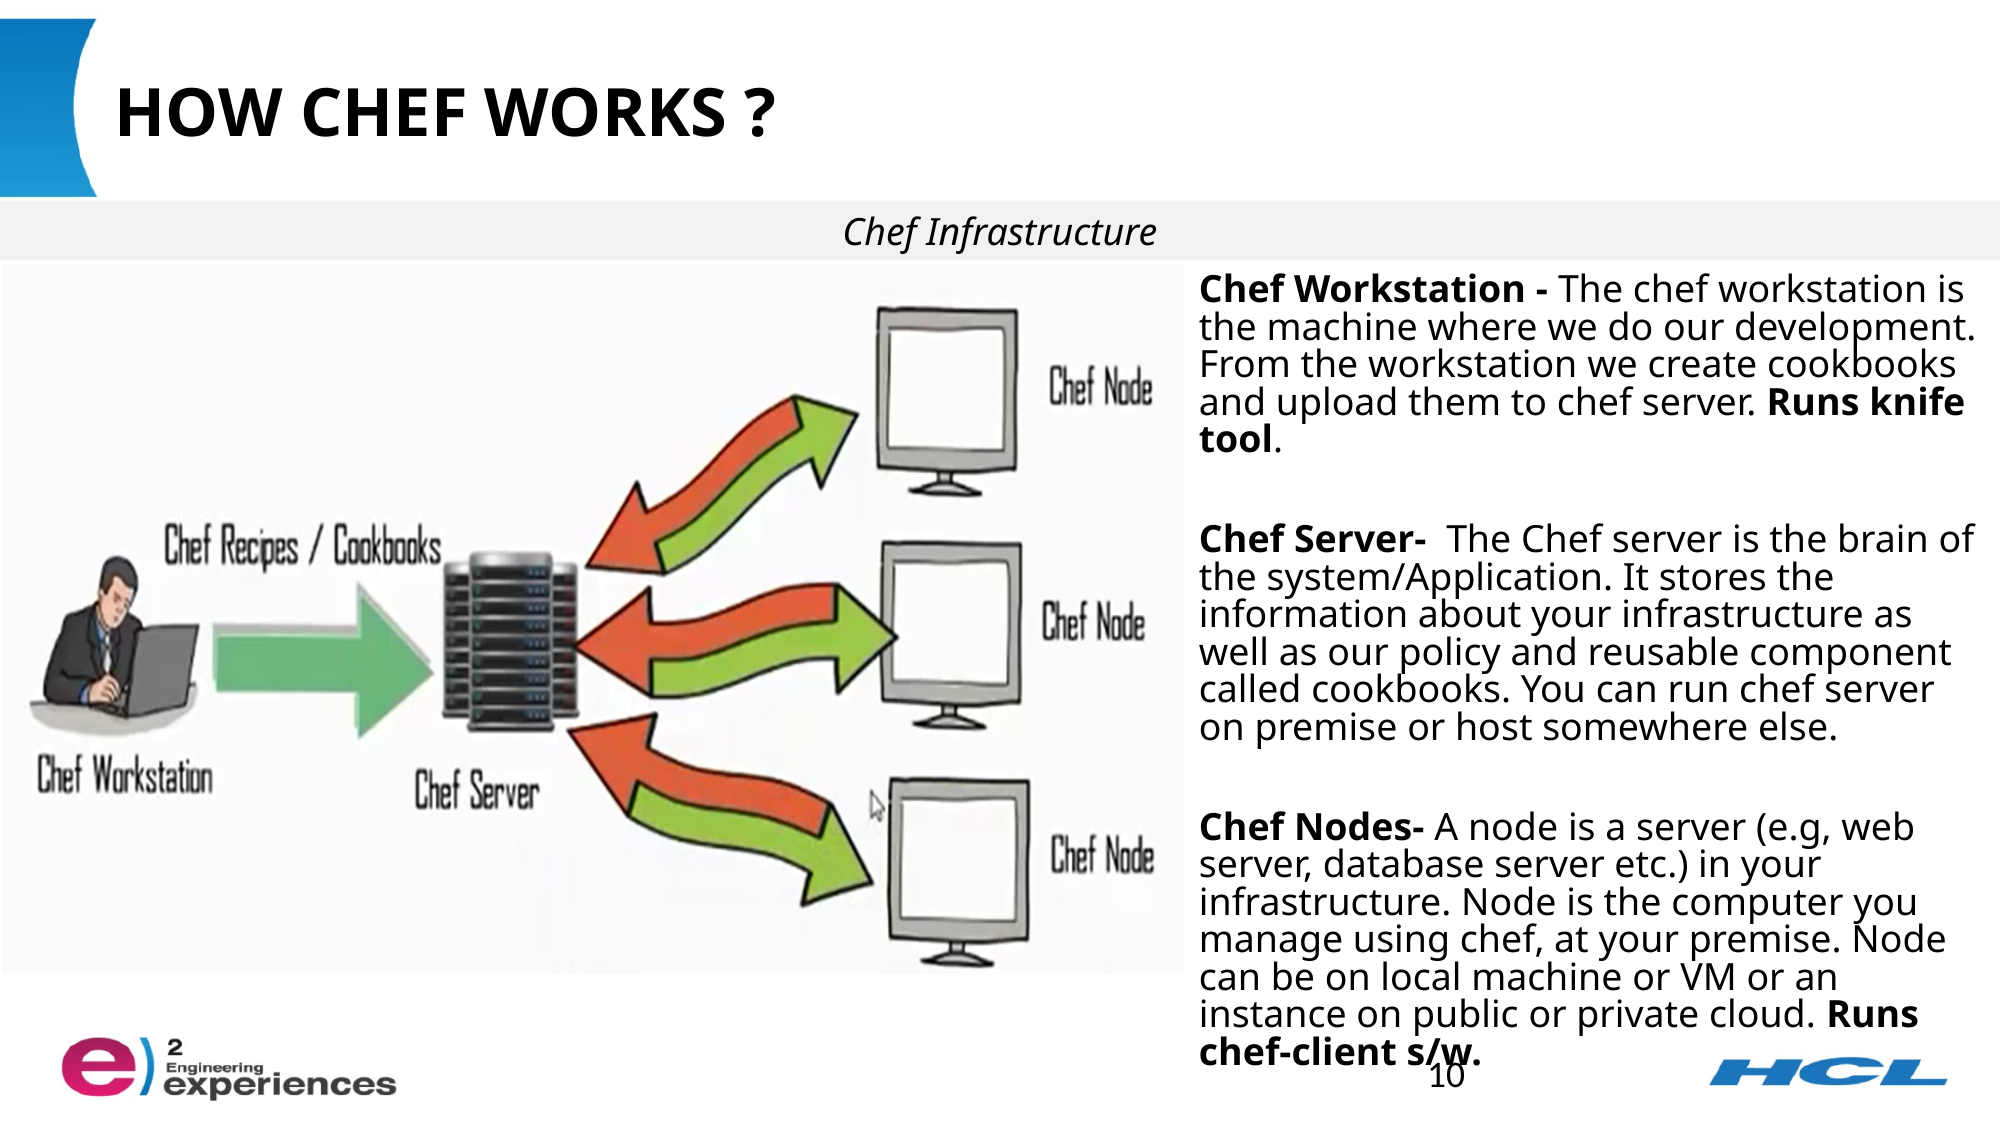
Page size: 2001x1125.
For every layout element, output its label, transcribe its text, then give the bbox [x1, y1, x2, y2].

text_box Chef Infrastructure [0, 200, 2000, 261]
text_box 10 [1412, 1042, 1863, 1103]
title HOW CHEF WORKS ? [99, 16, 1900, 200]
picture [0, 0, 2000, 200]
picture [0, 261, 2000, 1125]
text_box Chef Workstation - The chef workstation is the machine where we do our development. From the workstation we create cookbooks and upload them to chef server. Runs knife tool. Chef Server- The Chef server is the brain of the system/Application. It stores the information about your infrastructure as well as our policy and reusable component called cookbooks. You can run chef server on premise or host somewhere else. Chef Nodes- A node is a server (e.g, web server, database server etc.) in your infrastructure. Node is the computer you manage using chef, at your premise. Node can be on local machine or VM or an instance on public or private cloud. Runs chef-client s/w. [1184, 265, 2000, 1081]
